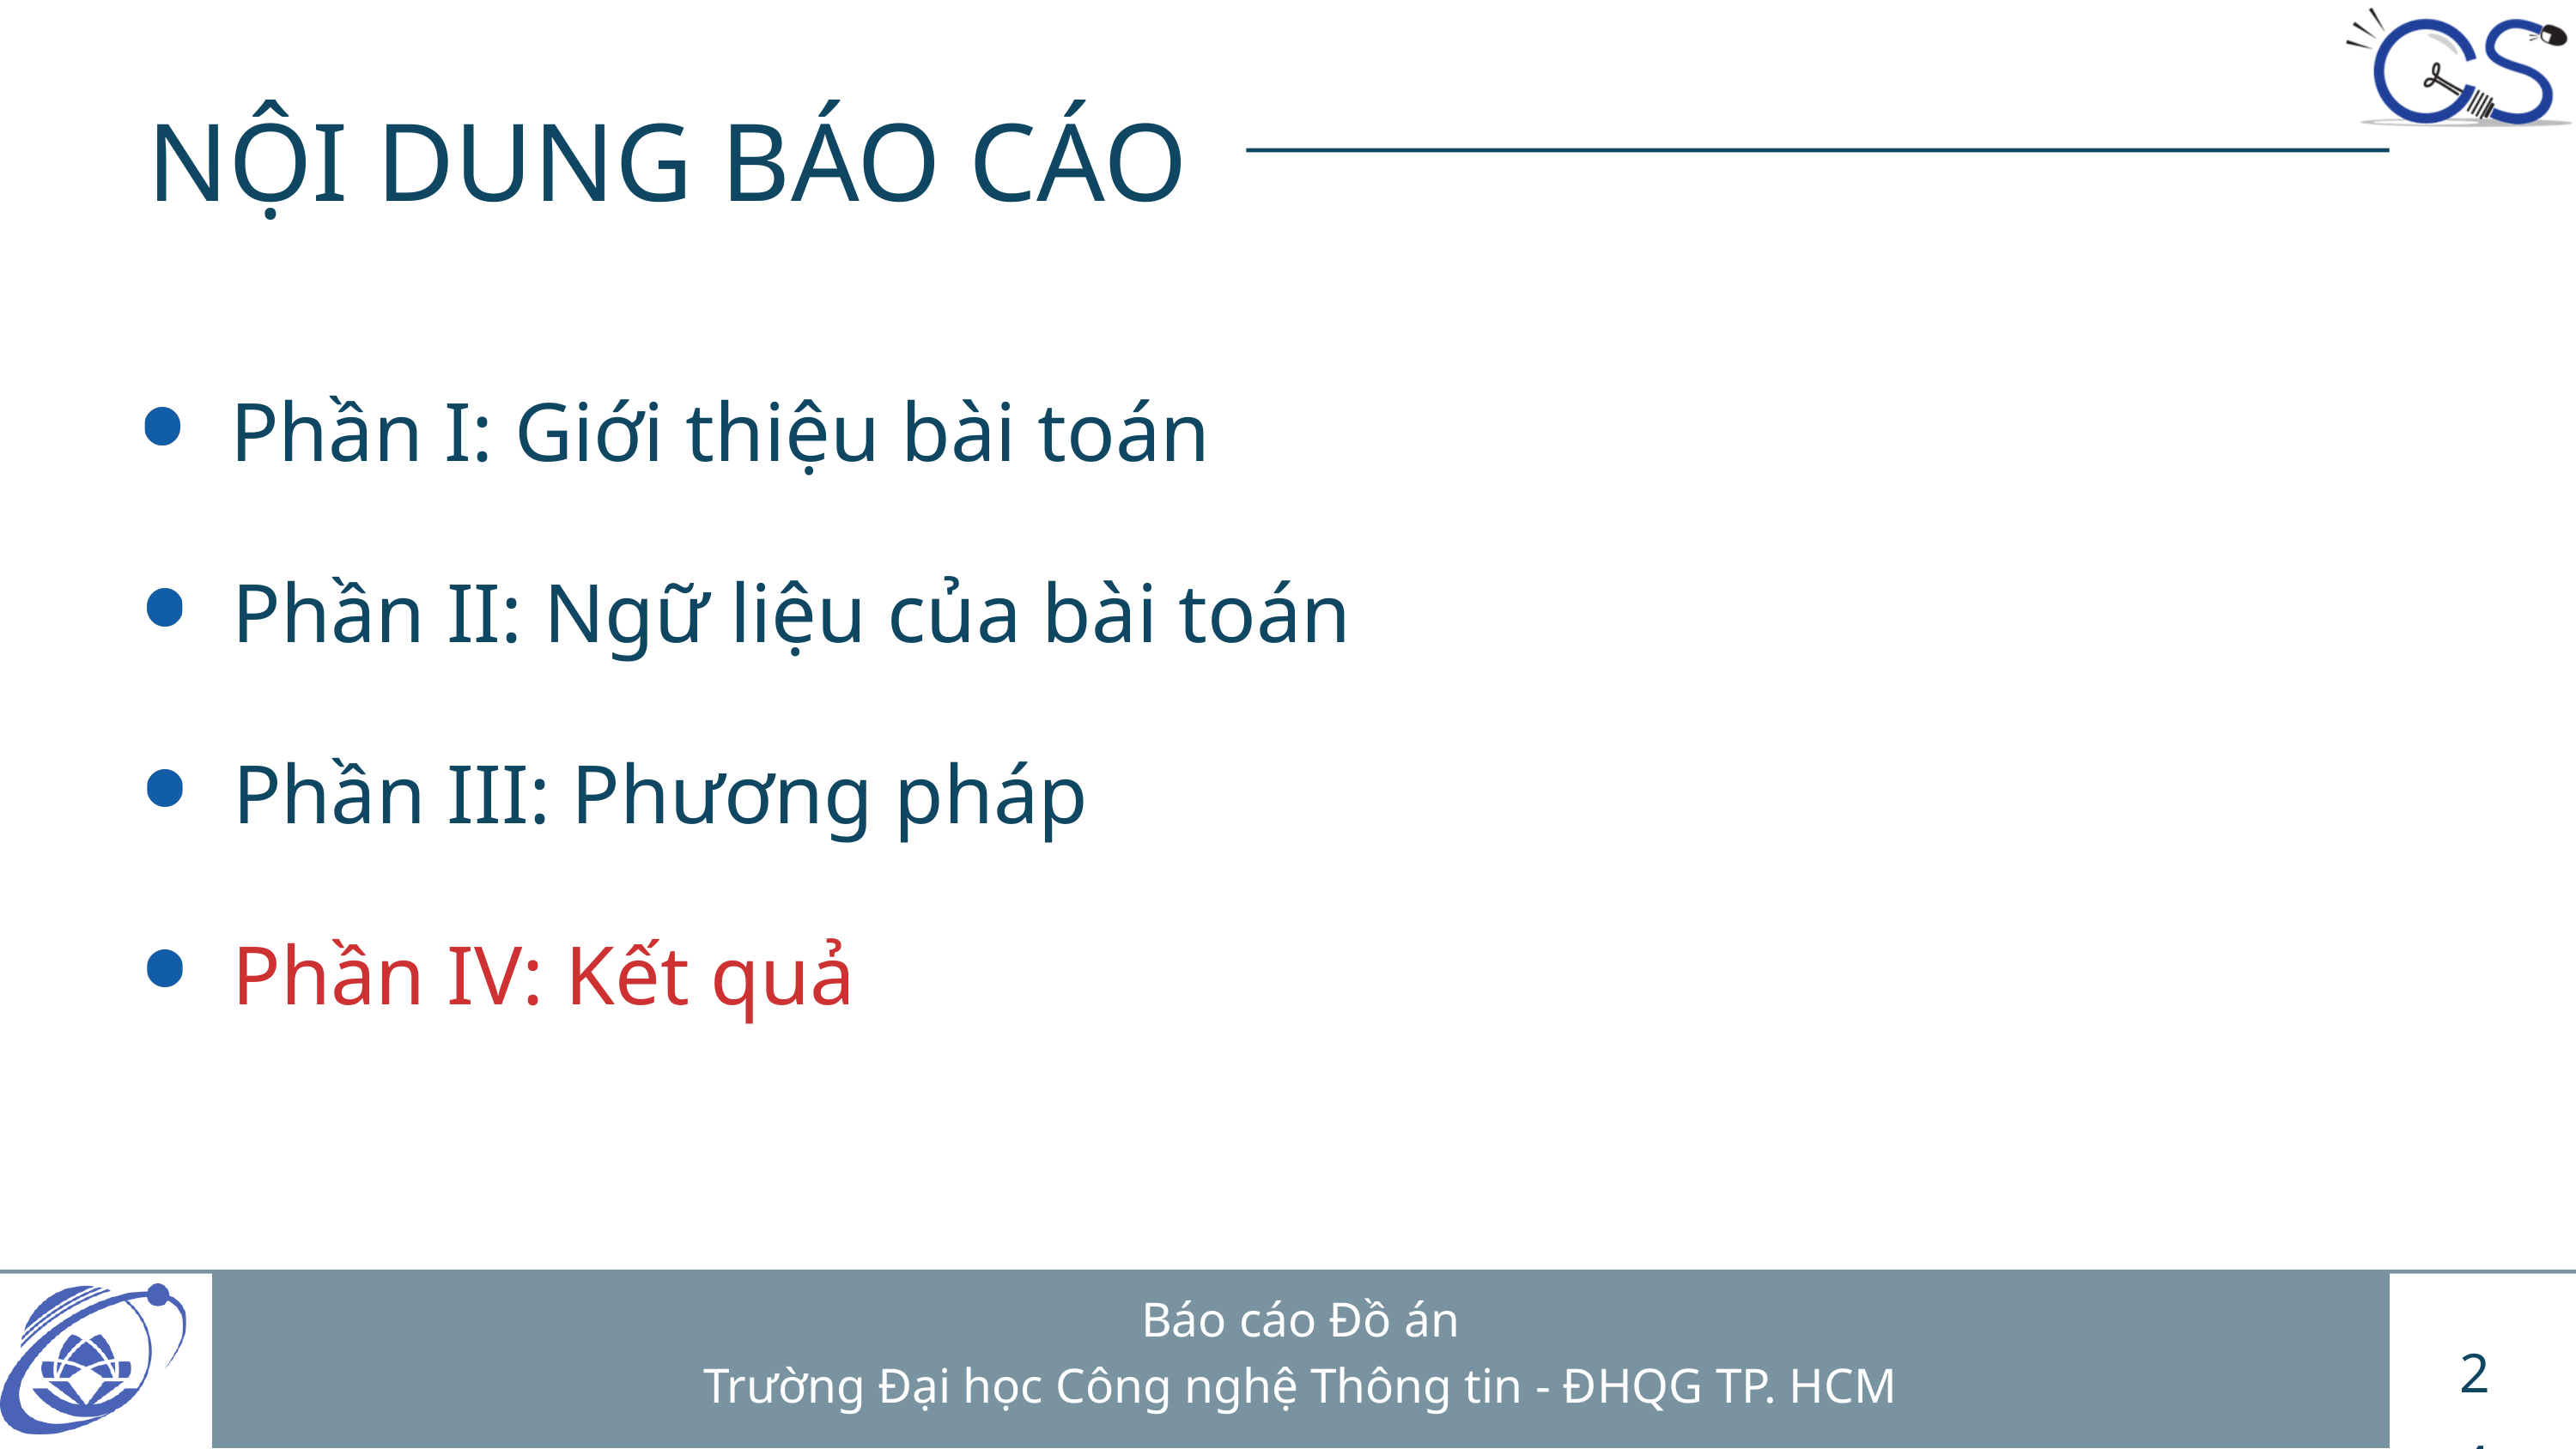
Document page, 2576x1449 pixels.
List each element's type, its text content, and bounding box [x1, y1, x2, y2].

text_box 24 [2444, 1313, 2506, 1449]
text_box Phần III: Phương pháp [233, 727, 1319, 840]
text_box [147, 949, 183, 988]
text_box [2346, 8, 2573, 169]
text_box [147, 769, 183, 807]
text_box Phần IV: Kết quả [232, 908, 1319, 1022]
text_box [211, 1269, 2390, 1449]
text_box [144, 407, 180, 446]
text_box Phần II: Ngữ liệu của bài toán [232, 546, 1388, 659]
text_box [0, 1283, 186, 1434]
text_box Phần I: Giới thiệu bài toán [230, 365, 1317, 478]
text_box [147, 588, 183, 627]
text_box NỘI DUNG BÁO CÁO [147, 72, 1544, 223]
